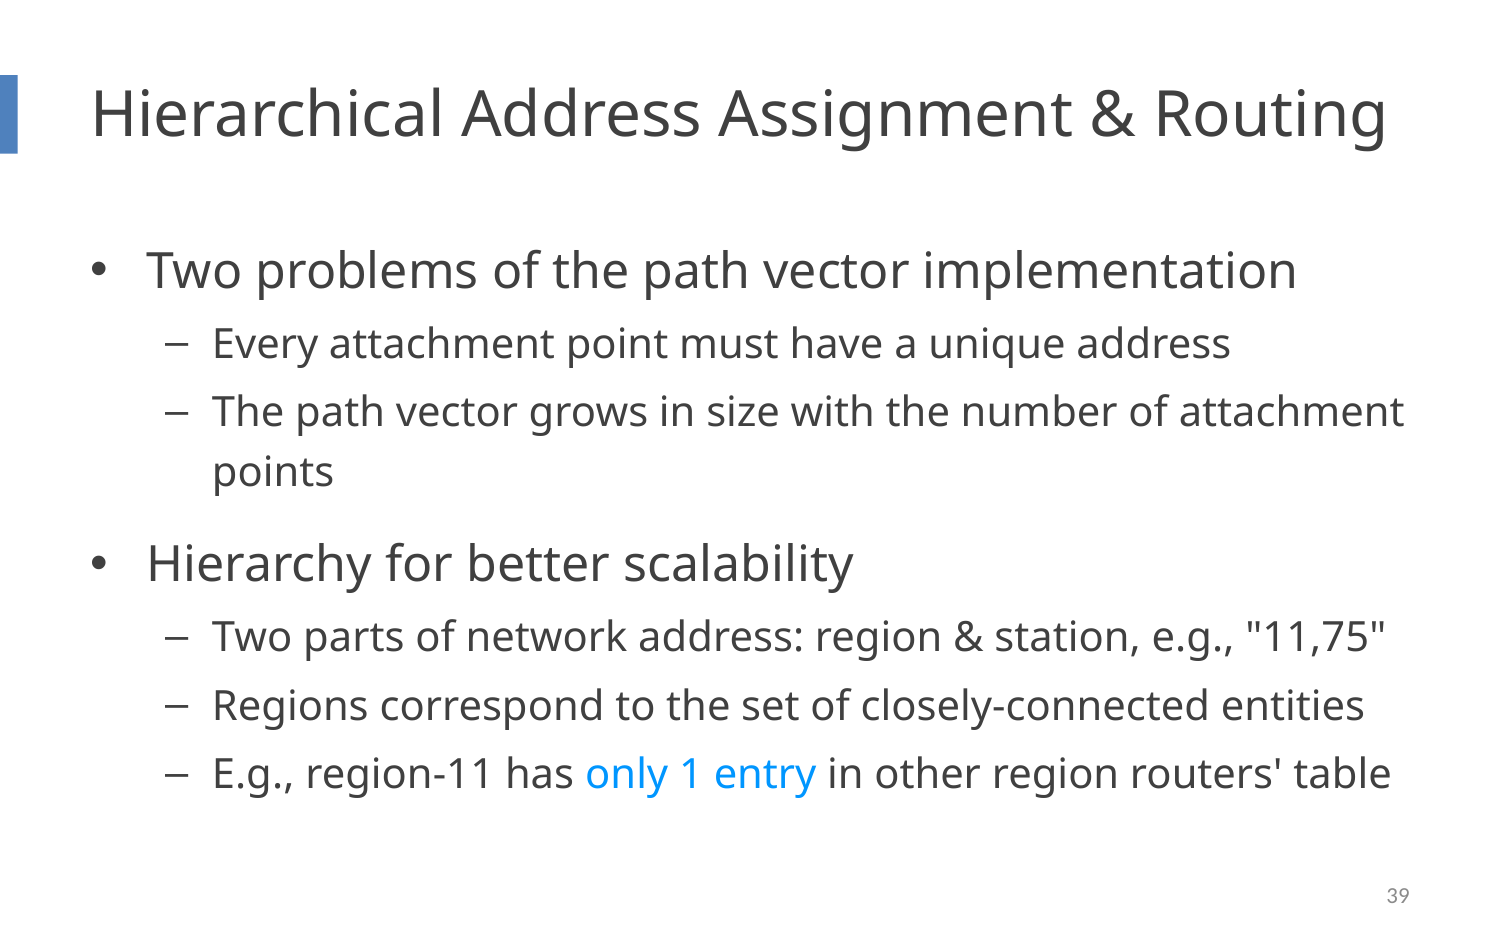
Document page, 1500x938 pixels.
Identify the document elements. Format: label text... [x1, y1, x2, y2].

list Two problems of the path vector implementation Every attachment point must have a unique address The path vector grows in size with the number of attachment points Hierarchy for better scalability Two parts of network address: region & station, e.g., "11,75" Regions correspond to the set of closely-connected entities E.g., region-11 has only 1 entry in other region routers' table [75, 218, 1447, 838]
title Hierarchical Address Assignment & Routing [75, 37, 1425, 186]
slide_number 39 [1074, 868, 1425, 919]
